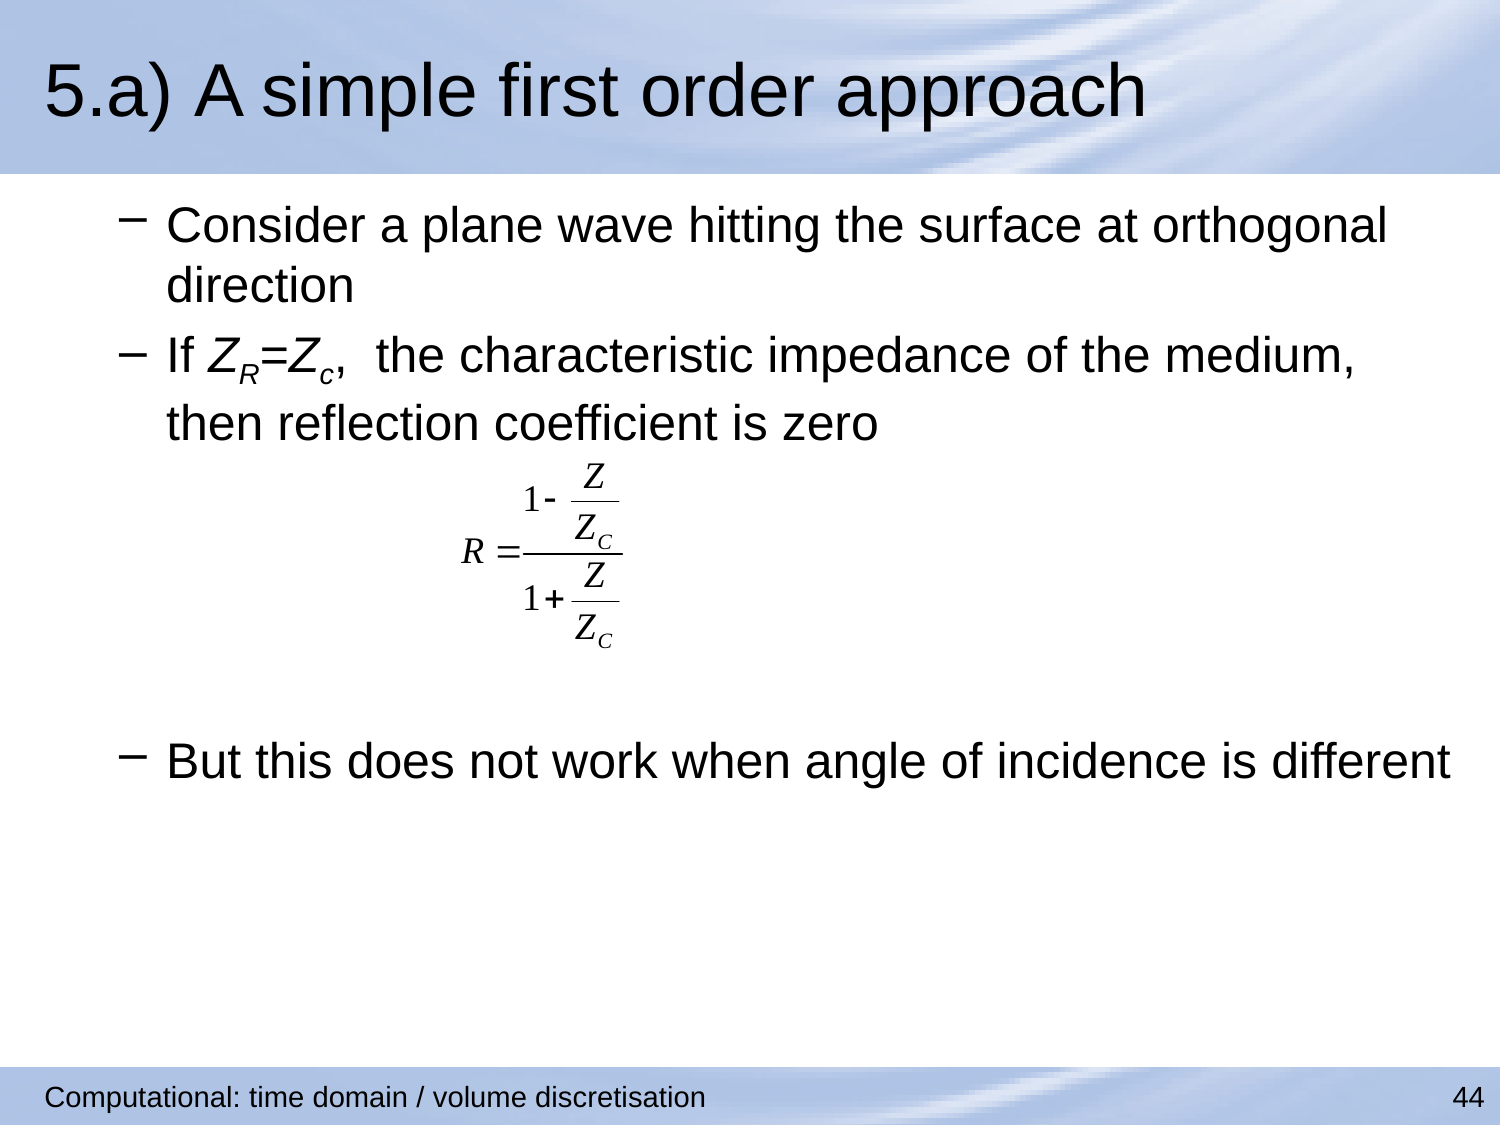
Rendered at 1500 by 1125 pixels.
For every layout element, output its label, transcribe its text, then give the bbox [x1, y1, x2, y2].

list Consider a plane wave hitting the surface at orthogonal direction If ZR=Zc, the characteristic impedance of the medium, then reflection coefficient is zero But this does not work when angle of incidence is different [29, 184, 1471, 1036]
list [454, 450, 630, 658]
footer Computational: time domain / volume discretisation [29, 1070, 1129, 1125]
picture [0, 1067, 1500, 1125]
slide_number 44 [1174, 1070, 1500, 1125]
picture [0, 0, 1500, 174]
title 5.a) A simple first order approach [29, 0, 1500, 173]
